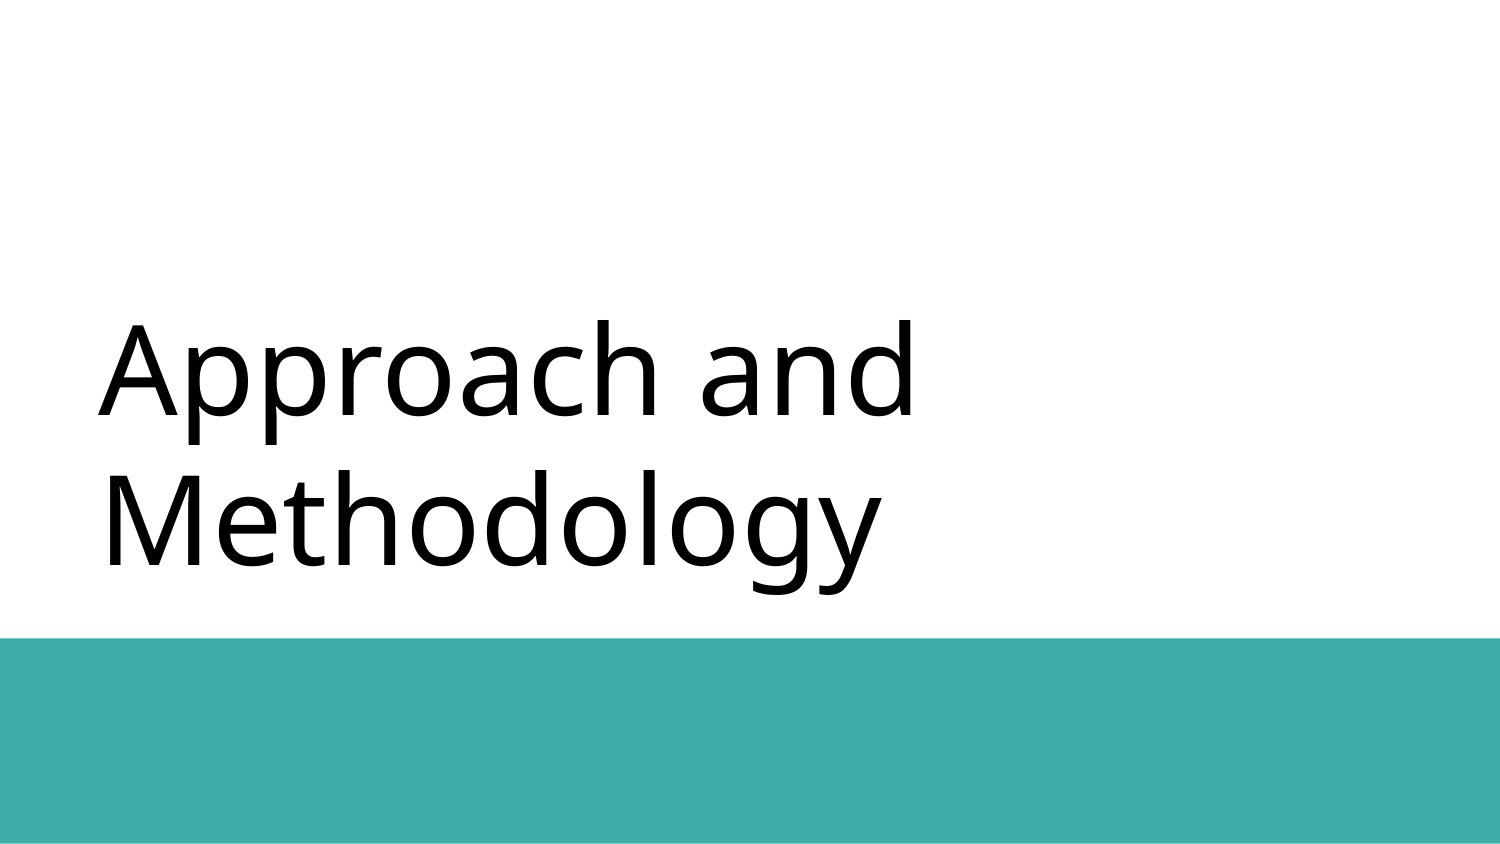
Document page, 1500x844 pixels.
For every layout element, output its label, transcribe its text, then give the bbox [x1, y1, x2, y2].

text_box Approach and Methodology [84, 355, 1416, 606]
